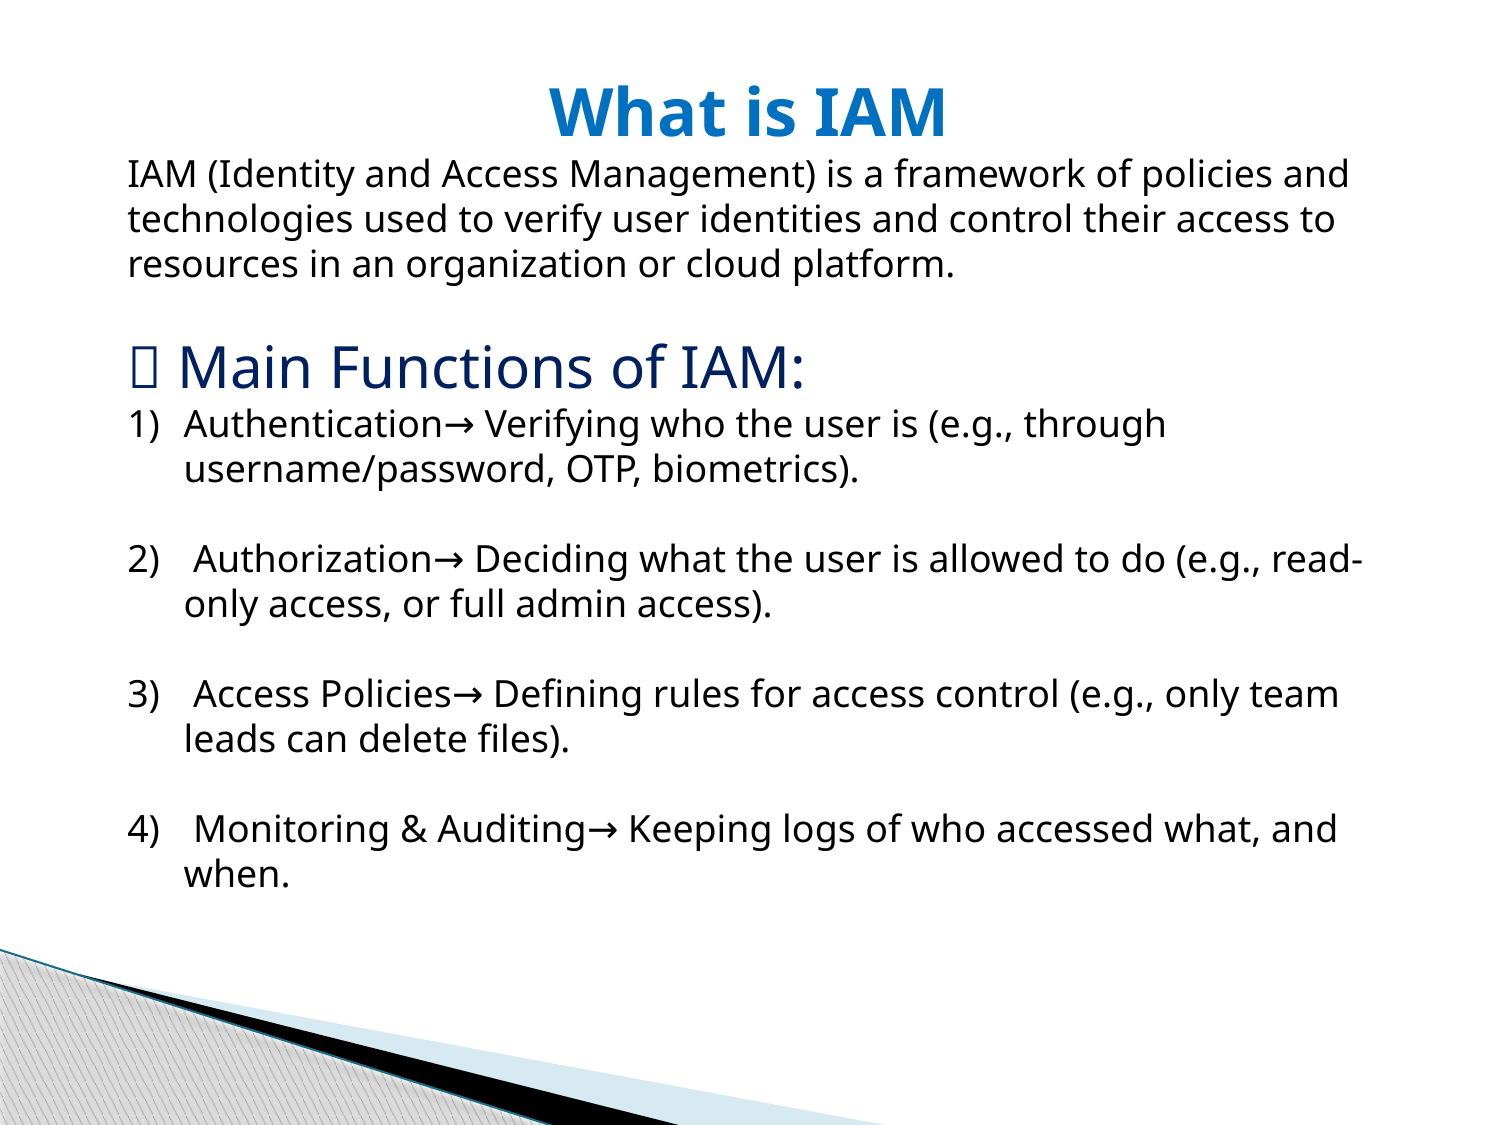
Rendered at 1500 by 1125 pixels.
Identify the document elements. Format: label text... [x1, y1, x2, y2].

text_box What is IAM IAM (Identity and Access Management) is a framework of policies and technologies used to verify user identities and control their access to resources in an organization or cloud platform. ✅ Main Functions of IAM: Authentication→ Verifying who the user is (e.g., through username/password, OTP, biometrics). Authorization→ Deciding what the user is allowed to do (e.g., read-only access, or full admin access). Access Policies→ Defining rules for access control (e.g., only team leads can delete files). Monitoring & Auditing→ Keeping logs of who accessed what, and when. [112, 62, 1388, 903]
